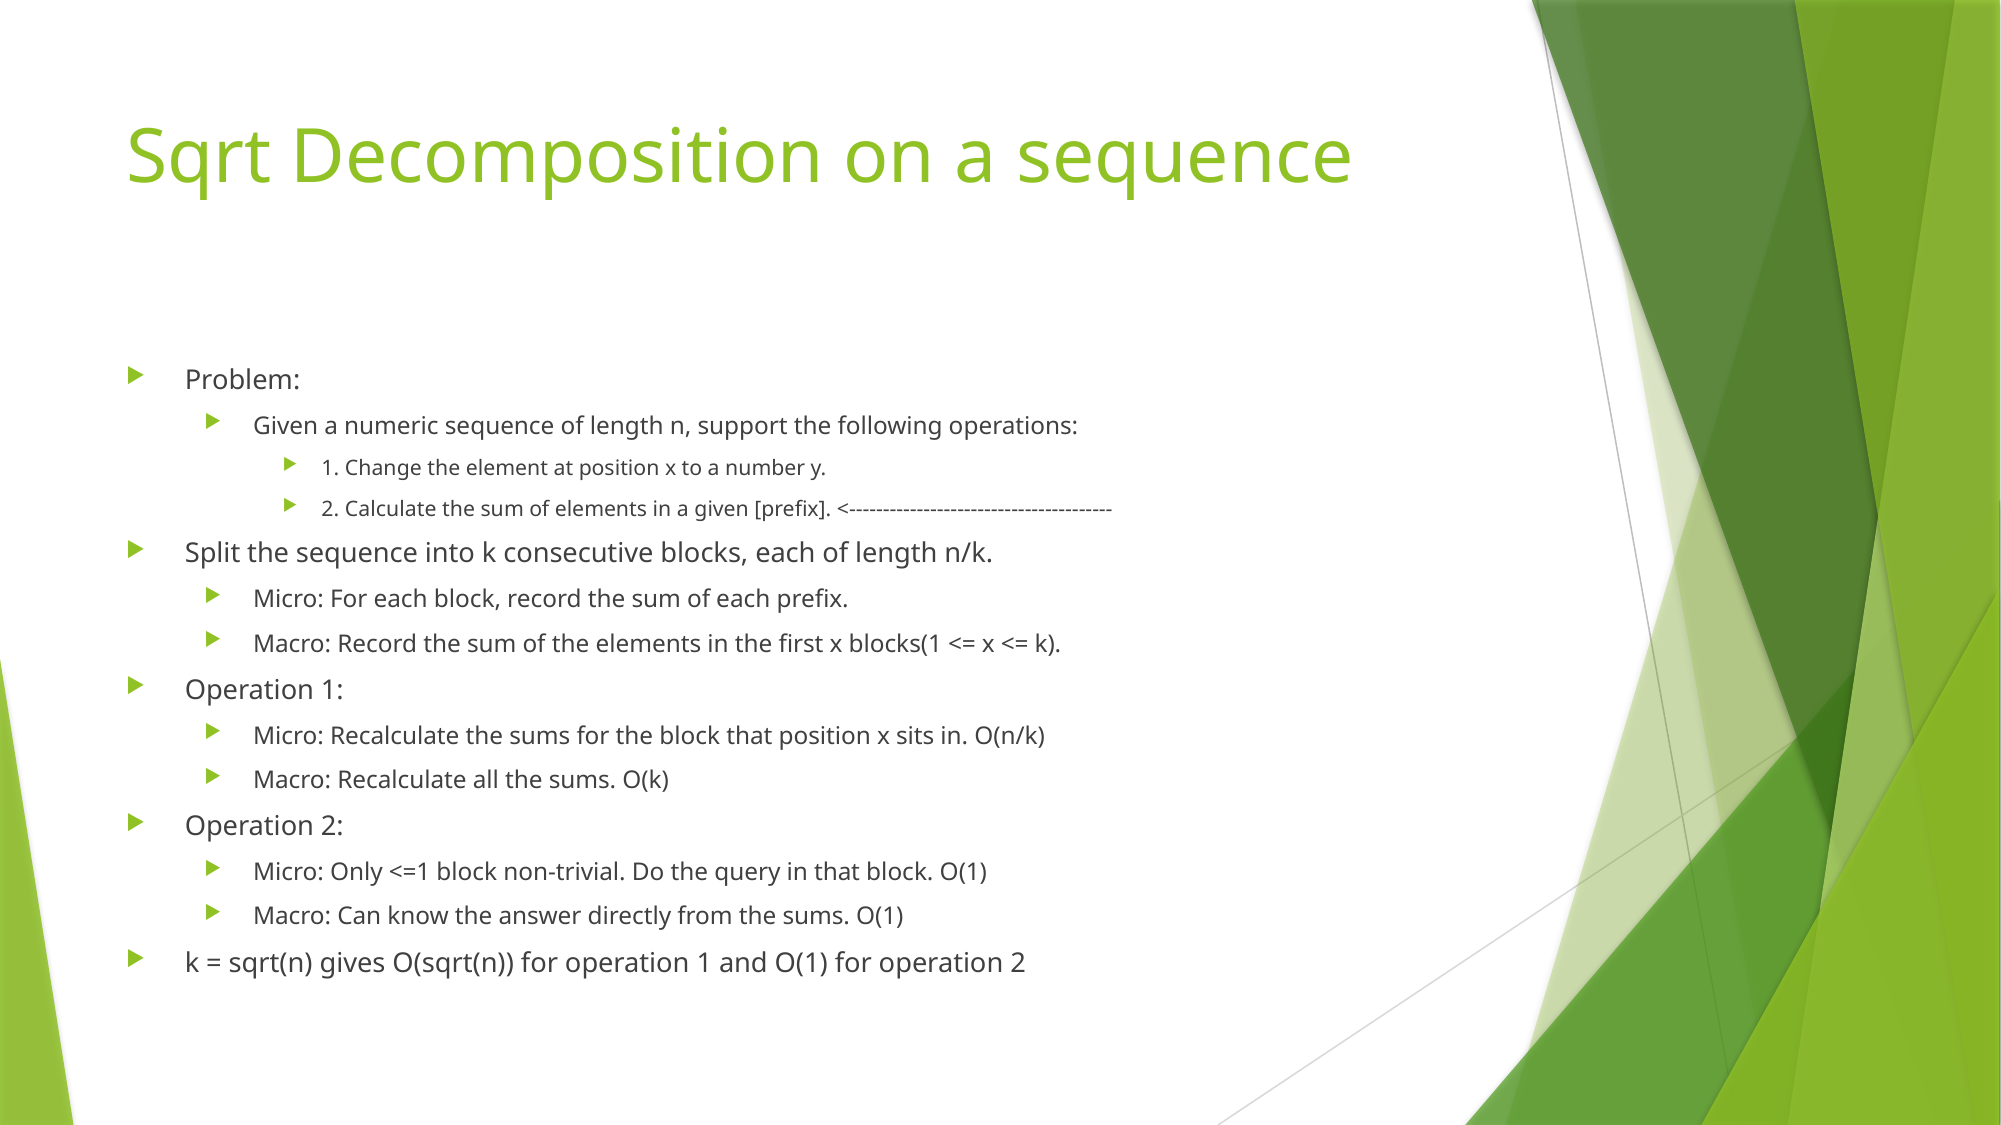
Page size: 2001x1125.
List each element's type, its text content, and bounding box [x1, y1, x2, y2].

title Sqrt Decomposition on a sequence [111, 99, 1522, 317]
list Problem: Given a numeric sequence of length n, support the following operations: 1. Change the element at position x to a number y. 2. Calculate the sum of elements in a given [prefix]. <--------------------------------------- Split the sequence into k consecutive blocks, each of length n/k. Micro: For each block, record the sum of each prefix. Macro: Record the sum of the elements in the first x blocks(1 <= x <= k). Operation 1: Micro: Recalculate the sums for the block that position x sits in. O(n/k) Macro: Recalculate all the sums. O(k) Operation 2: Micro: Only <=1 block non-trivial. Do the query in that block. O(1) Macro: Can know the answer directly from the sums. O(1) k = sqrt(n) gives O(sqrt(n)) for operation 1 and O(1) for operation 2 [111, 354, 1522, 992]
